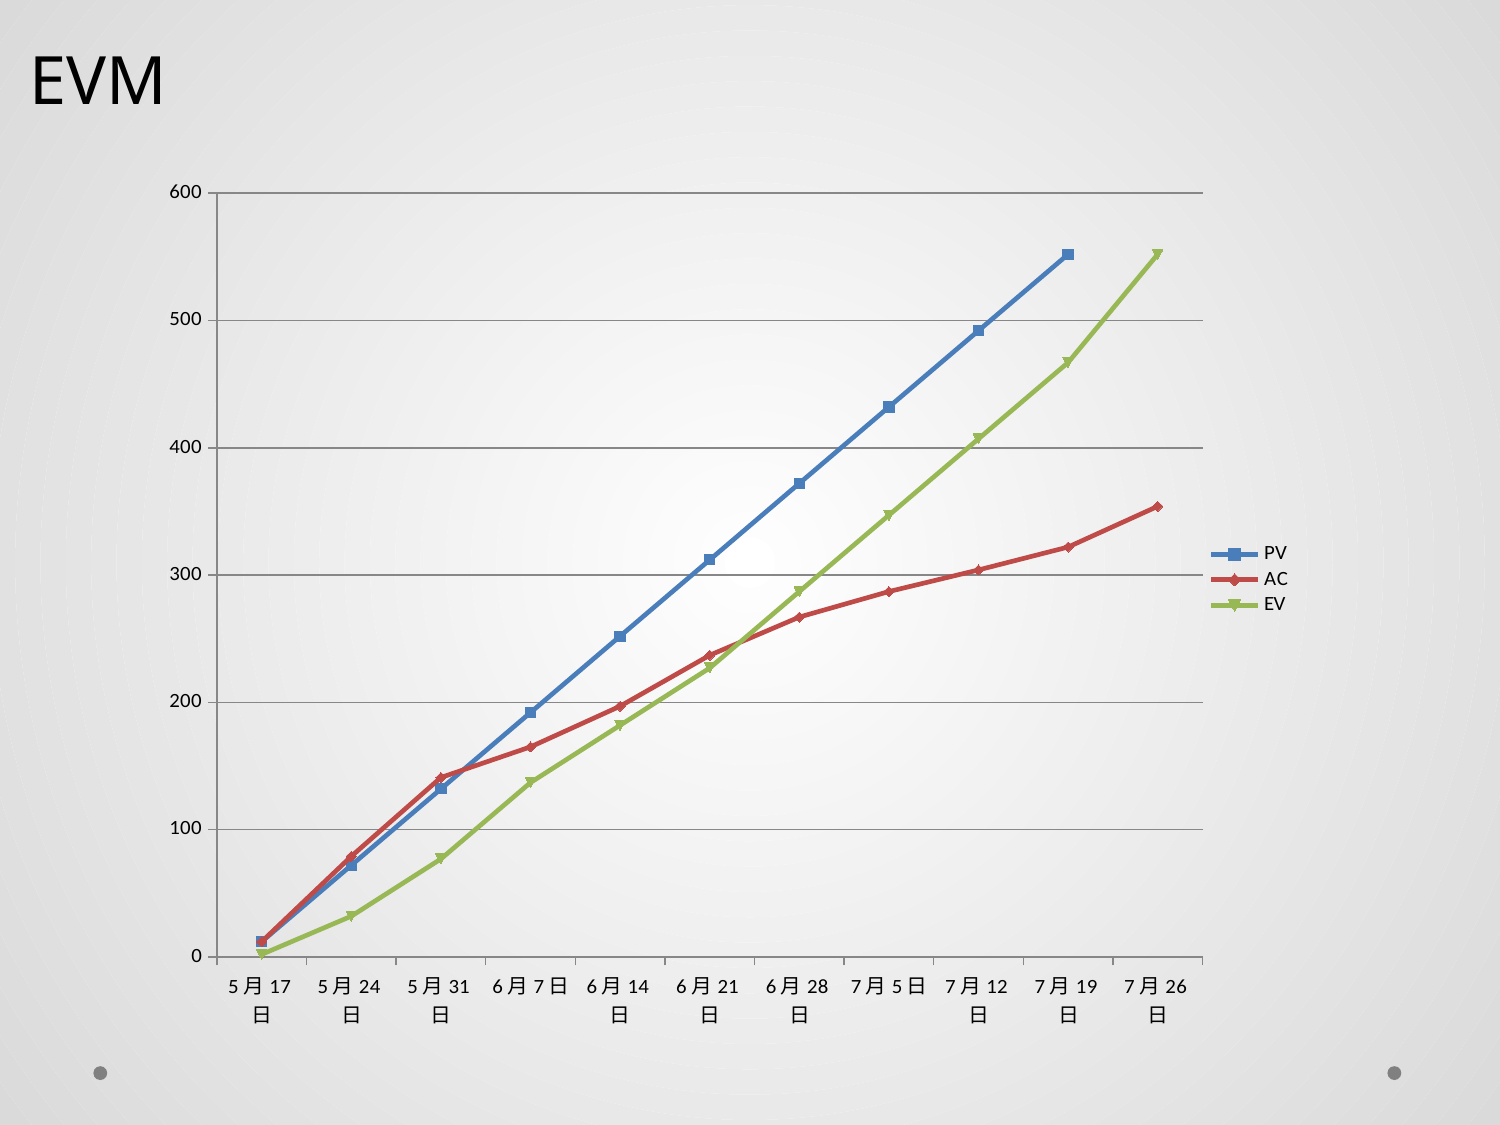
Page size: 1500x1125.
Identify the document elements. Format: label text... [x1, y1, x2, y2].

chart [135, 160, 1308, 1029]
text_box EVM [14, 30, 182, 126]
